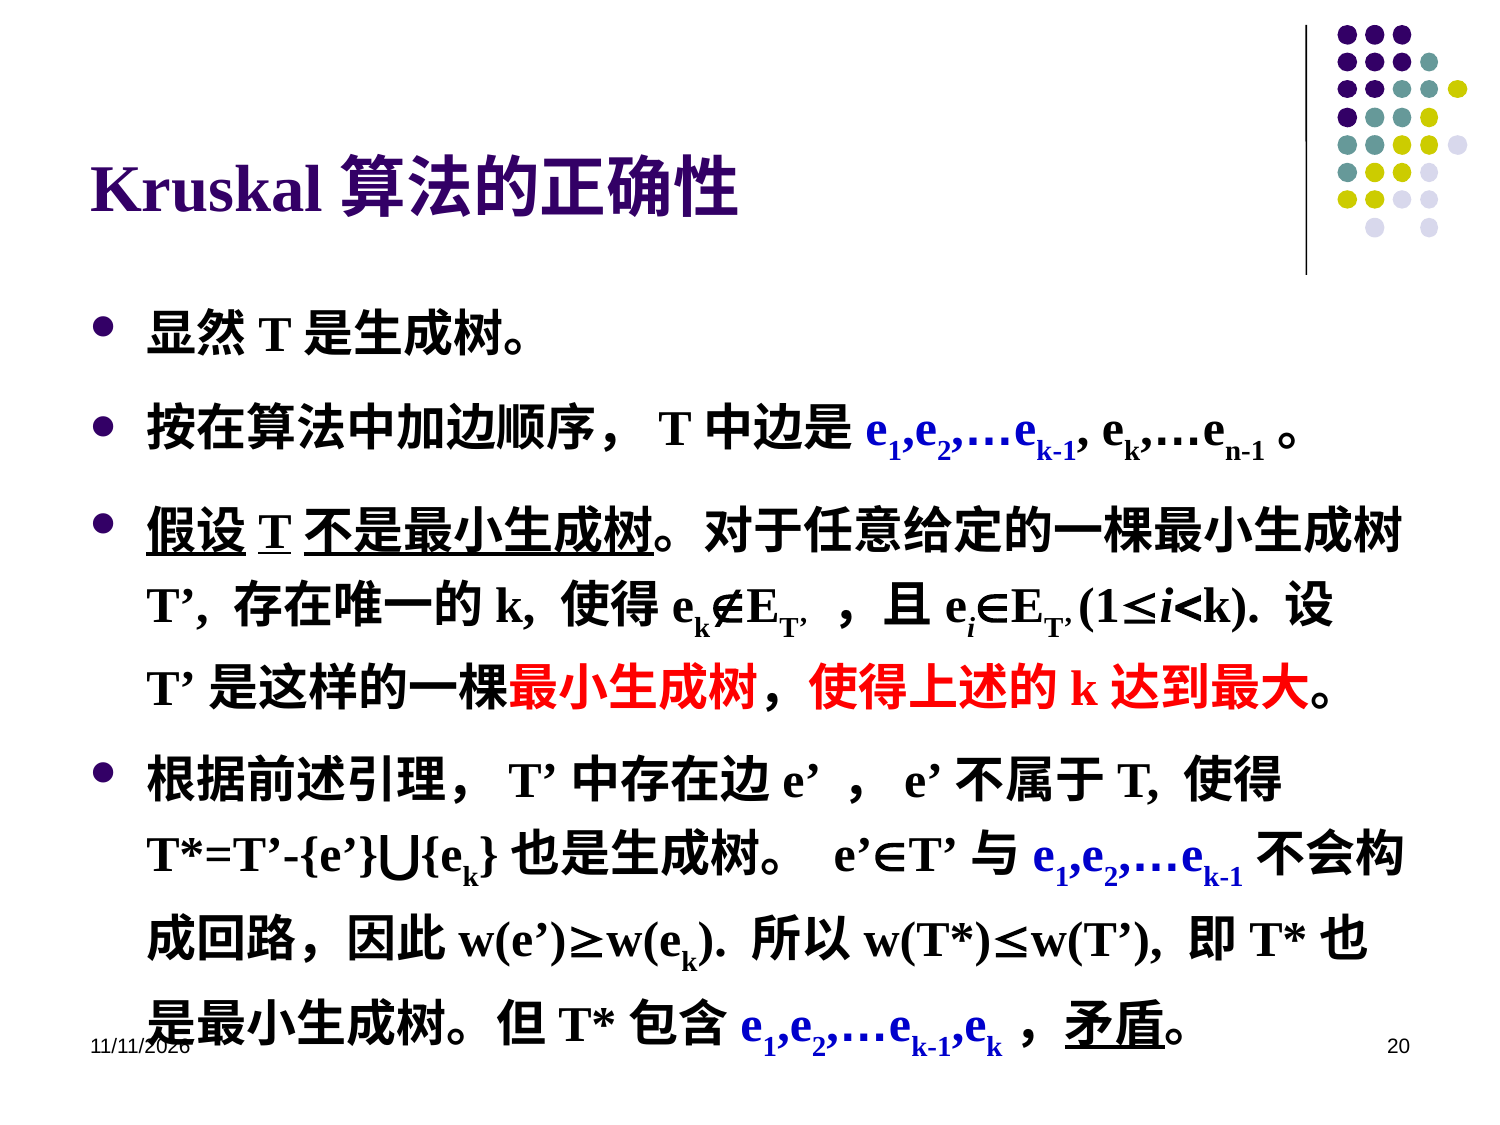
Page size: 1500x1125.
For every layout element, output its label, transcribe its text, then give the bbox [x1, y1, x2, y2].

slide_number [74, 1024, 426, 1101]
list 显然T是生成树。 按在算法中加边顺序，T中边是e1,e2,…ek-1, ek,…en-1。 假设T不是最小生成树。对于任意给定的一棵最小生成树T’, 存在唯一的k, 使得ekET’ ，且eiET’ (1ik). 设T’是这样的一棵最小生成树，使得上述的k达到最大。 根据前述引理，T’中存在边e’ ，e’不属于T, 使得T*=T’-{e’}⋃{ek}也是生成树。 e’T’与e1,e2,…ek-1不会构成回路，因此w(e’)w(ek). 所以w(T*)w(T’), 即T*也是最小生成树。但T*包含e1,e2,…ek-1,ek，矛盾。 [75, 282, 1425, 1006]
slide_number 20 [1074, 1024, 1426, 1101]
title Kruskal算法的正确性 [75, 20, 1313, 233]
